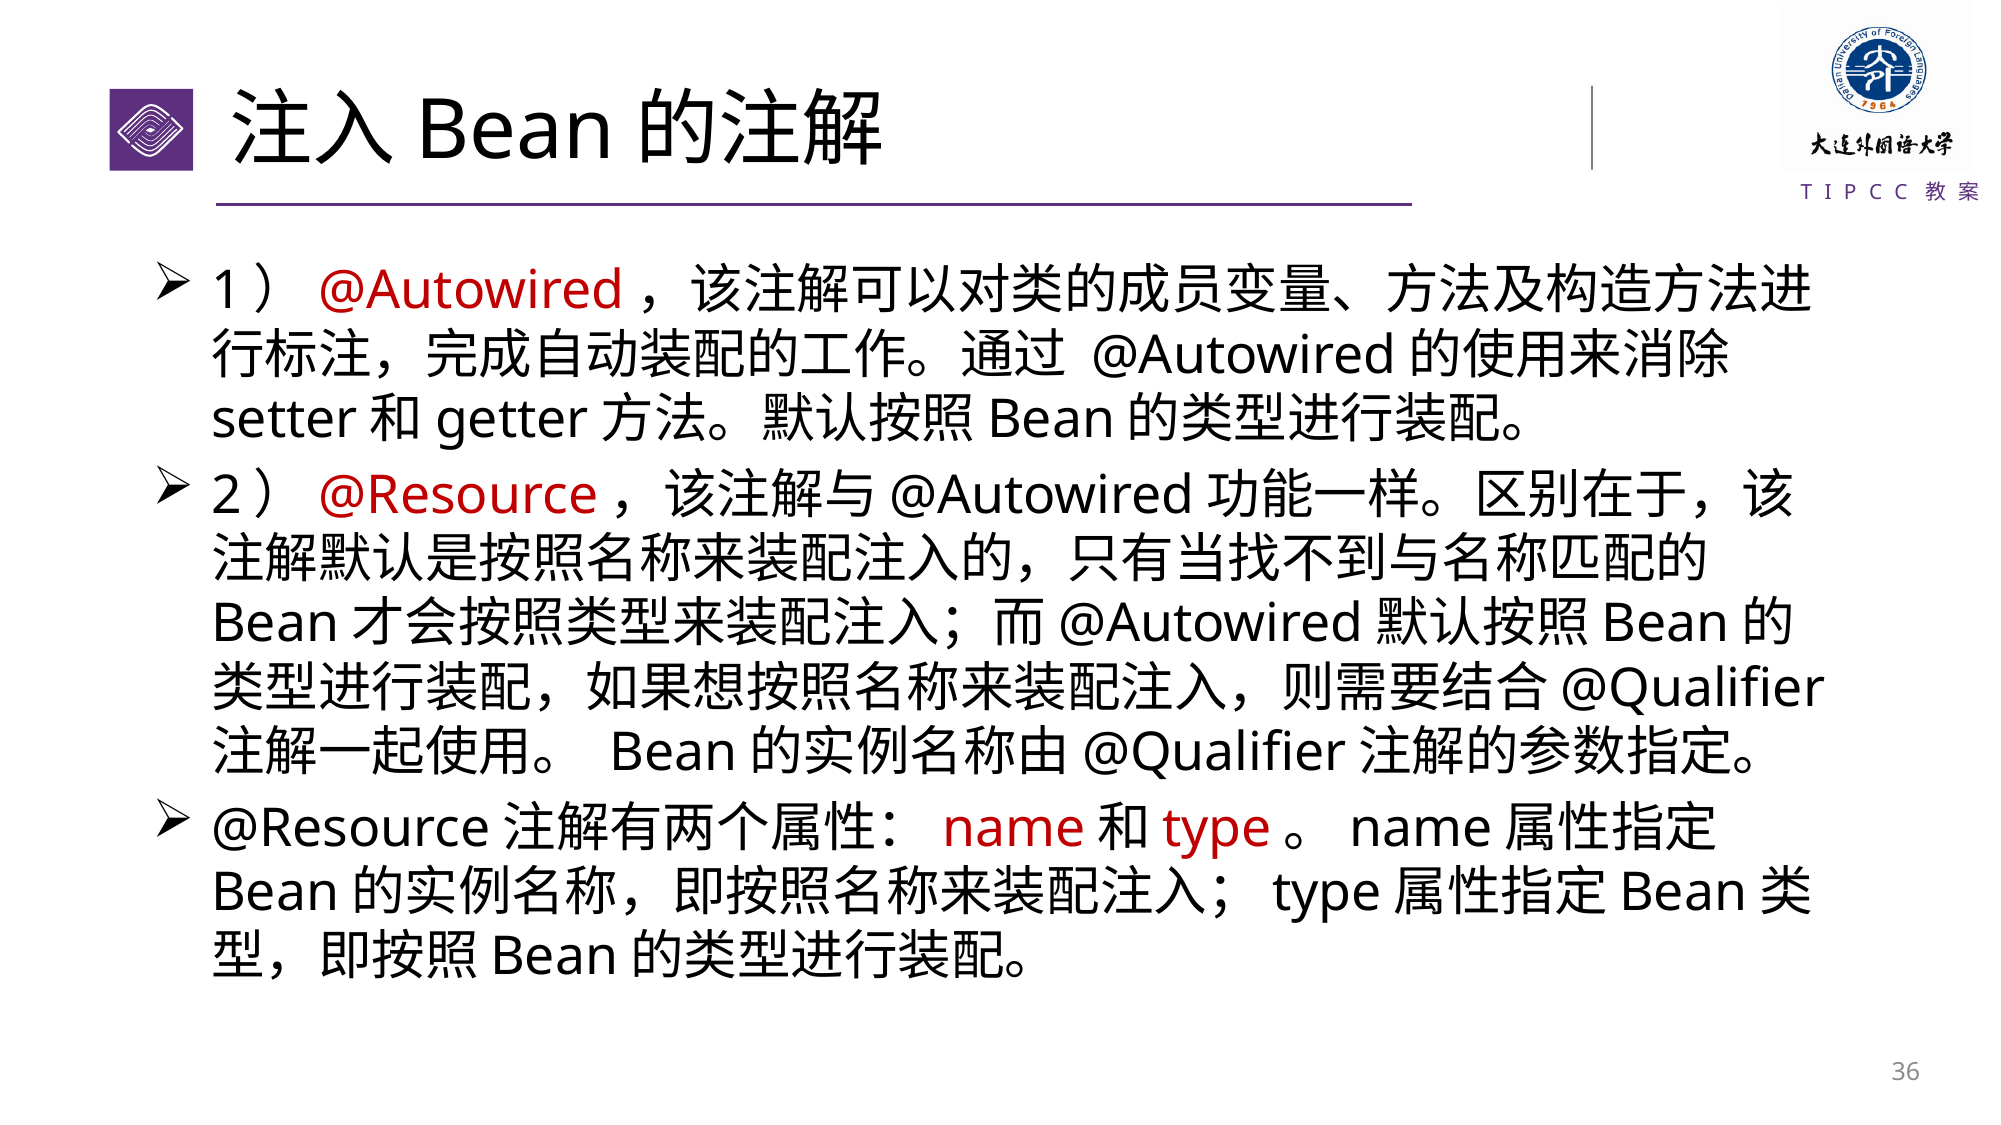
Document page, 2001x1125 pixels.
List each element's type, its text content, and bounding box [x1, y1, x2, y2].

title 注入Bean的注解 [214, 59, 1564, 205]
slide_number 35 [1485, 1042, 1936, 1103]
picture [1782, 2, 1971, 172]
list 1）@Autowired，该注解可以对类的成员变量、方法及构造方法进行标注，完成自动装配的工作。通过 @Autowired的使用来消除setter和getter方法。默认按照Bean的类型进行装配。 2）@Resource，该注解与@Autowired功能一样。区别在于，该注解默认是按照名称来装配注入的，只有当找不到与名称匹配的Bean才会按照类型来装配注入；而@Autowired默认按照Bean的类型进行装配，如果想按照名称来装配注入，则需要结合@Qualifier注解一起使用。 Bean的实例名称由@Qualifier注解的参数指定。 @Resource注解有两个属性：name和type。name属性指定Bean的实例名称，即按照名称来装配注入；type属性指定Bean类型，即按照Bean的类型进行装配。 [137, 247, 1863, 1001]
